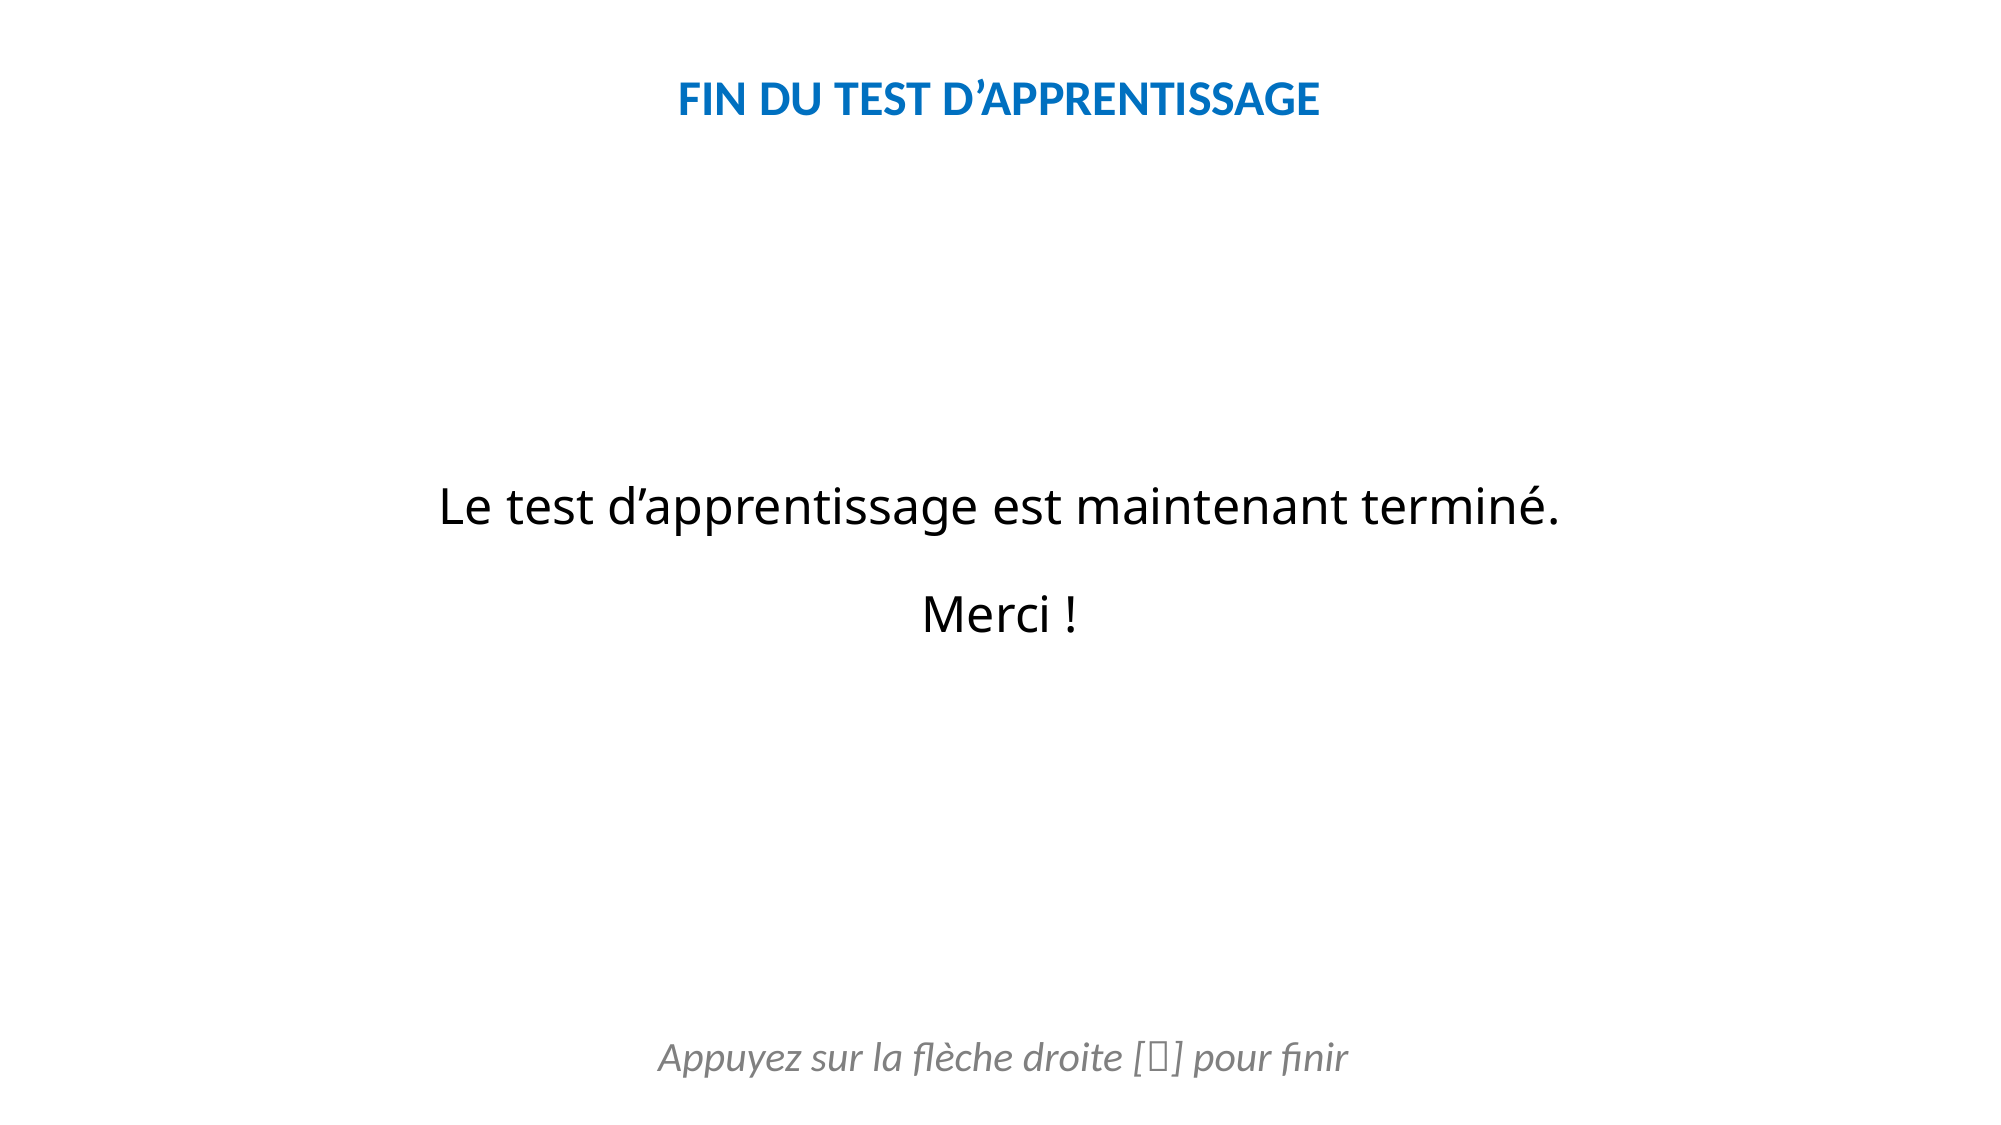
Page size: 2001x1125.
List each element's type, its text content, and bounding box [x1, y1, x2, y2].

title Le test d’apprentissage est maintenant terminé. Merci ! [308, 387, 1692, 738]
text_box FIN DU TEST D’APPRENTISSAGE [636, 57, 1364, 133]
text_box Appuyez sur la flèche droite [] pour finir [643, 1022, 1364, 1088]
